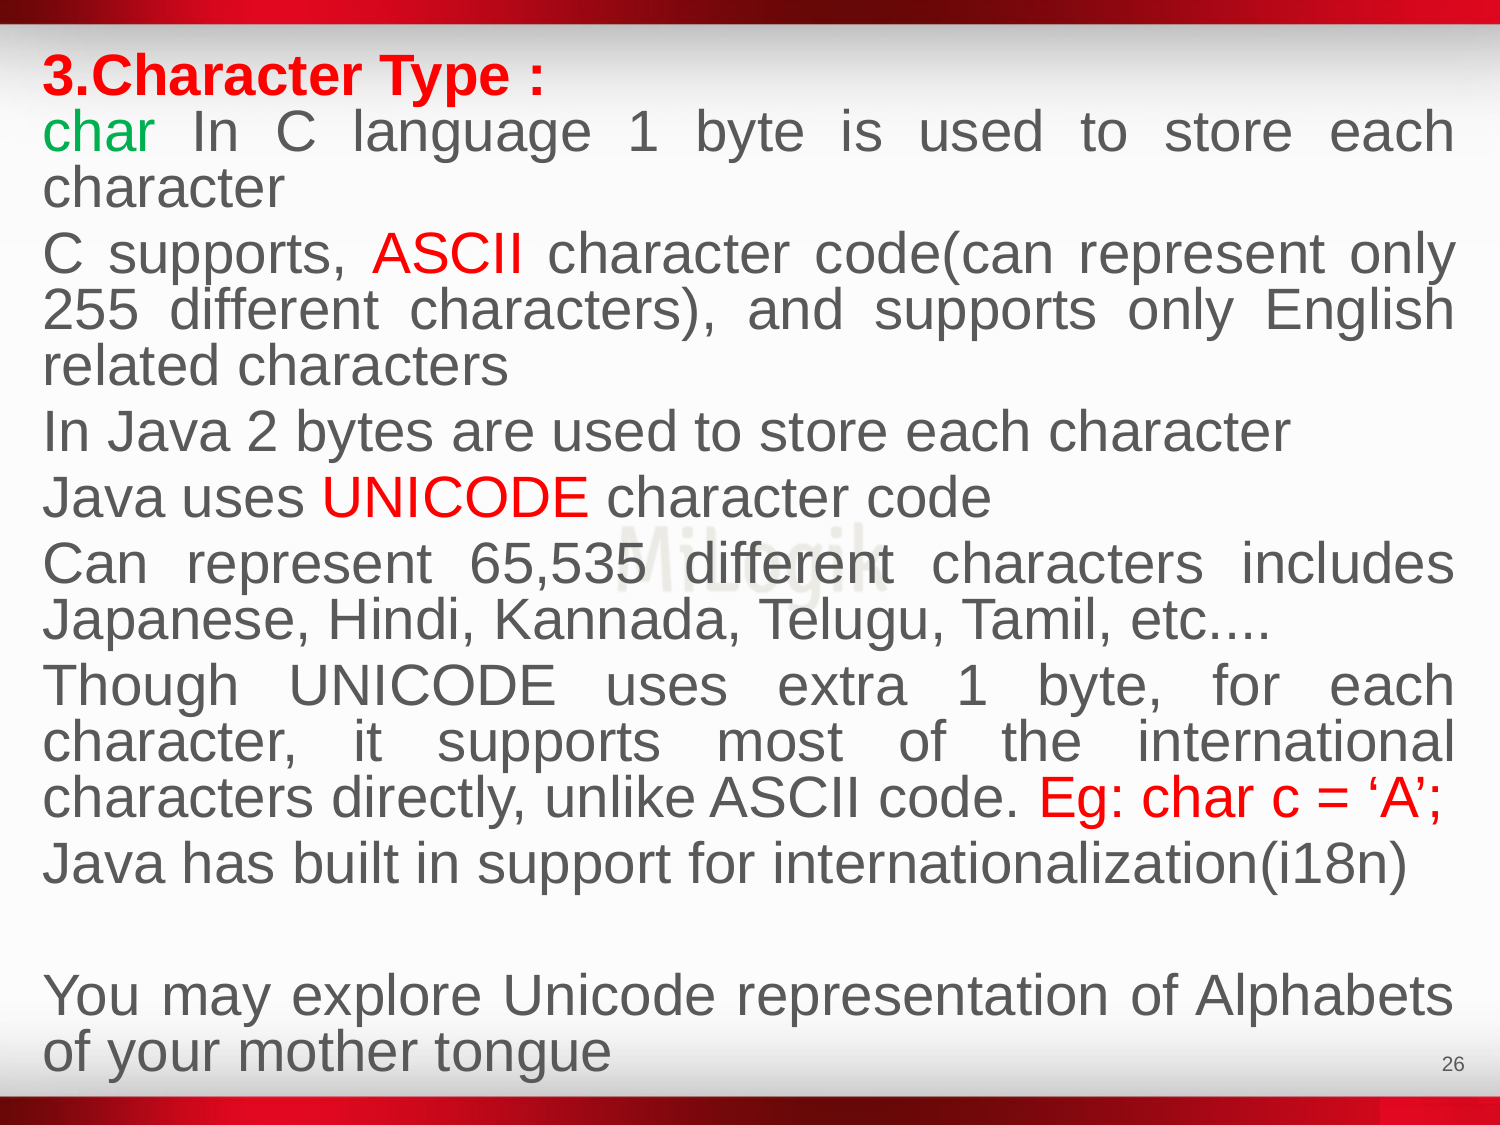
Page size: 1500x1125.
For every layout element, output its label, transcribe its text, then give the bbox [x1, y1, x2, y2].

slide_number ‹#› [1389, 1019, 1480, 1106]
subtitle 3.Character Type : char In C language 1 byte is used to store each character C supports, ASCII character code(can represent only 255 different characters), and supports only English related characters In Java 2 bytes are used to store each character Java uses UNICODE character code Can represent 65,535 different characters includes Japanese, Hindi, Kannada, Telugu, Tamil, etc.... Though UNICODE uses extra 1 byte, for each character, it supports most of the international characters directly, unlike ASCII code. Eg: char c = ‘A’; Java has built in support for internationalization(i18n) You may explore Unicode representation of Alphabets of your mother tongue [27, 43, 1473, 1125]
picture [0, 0, 1500, 1125]
